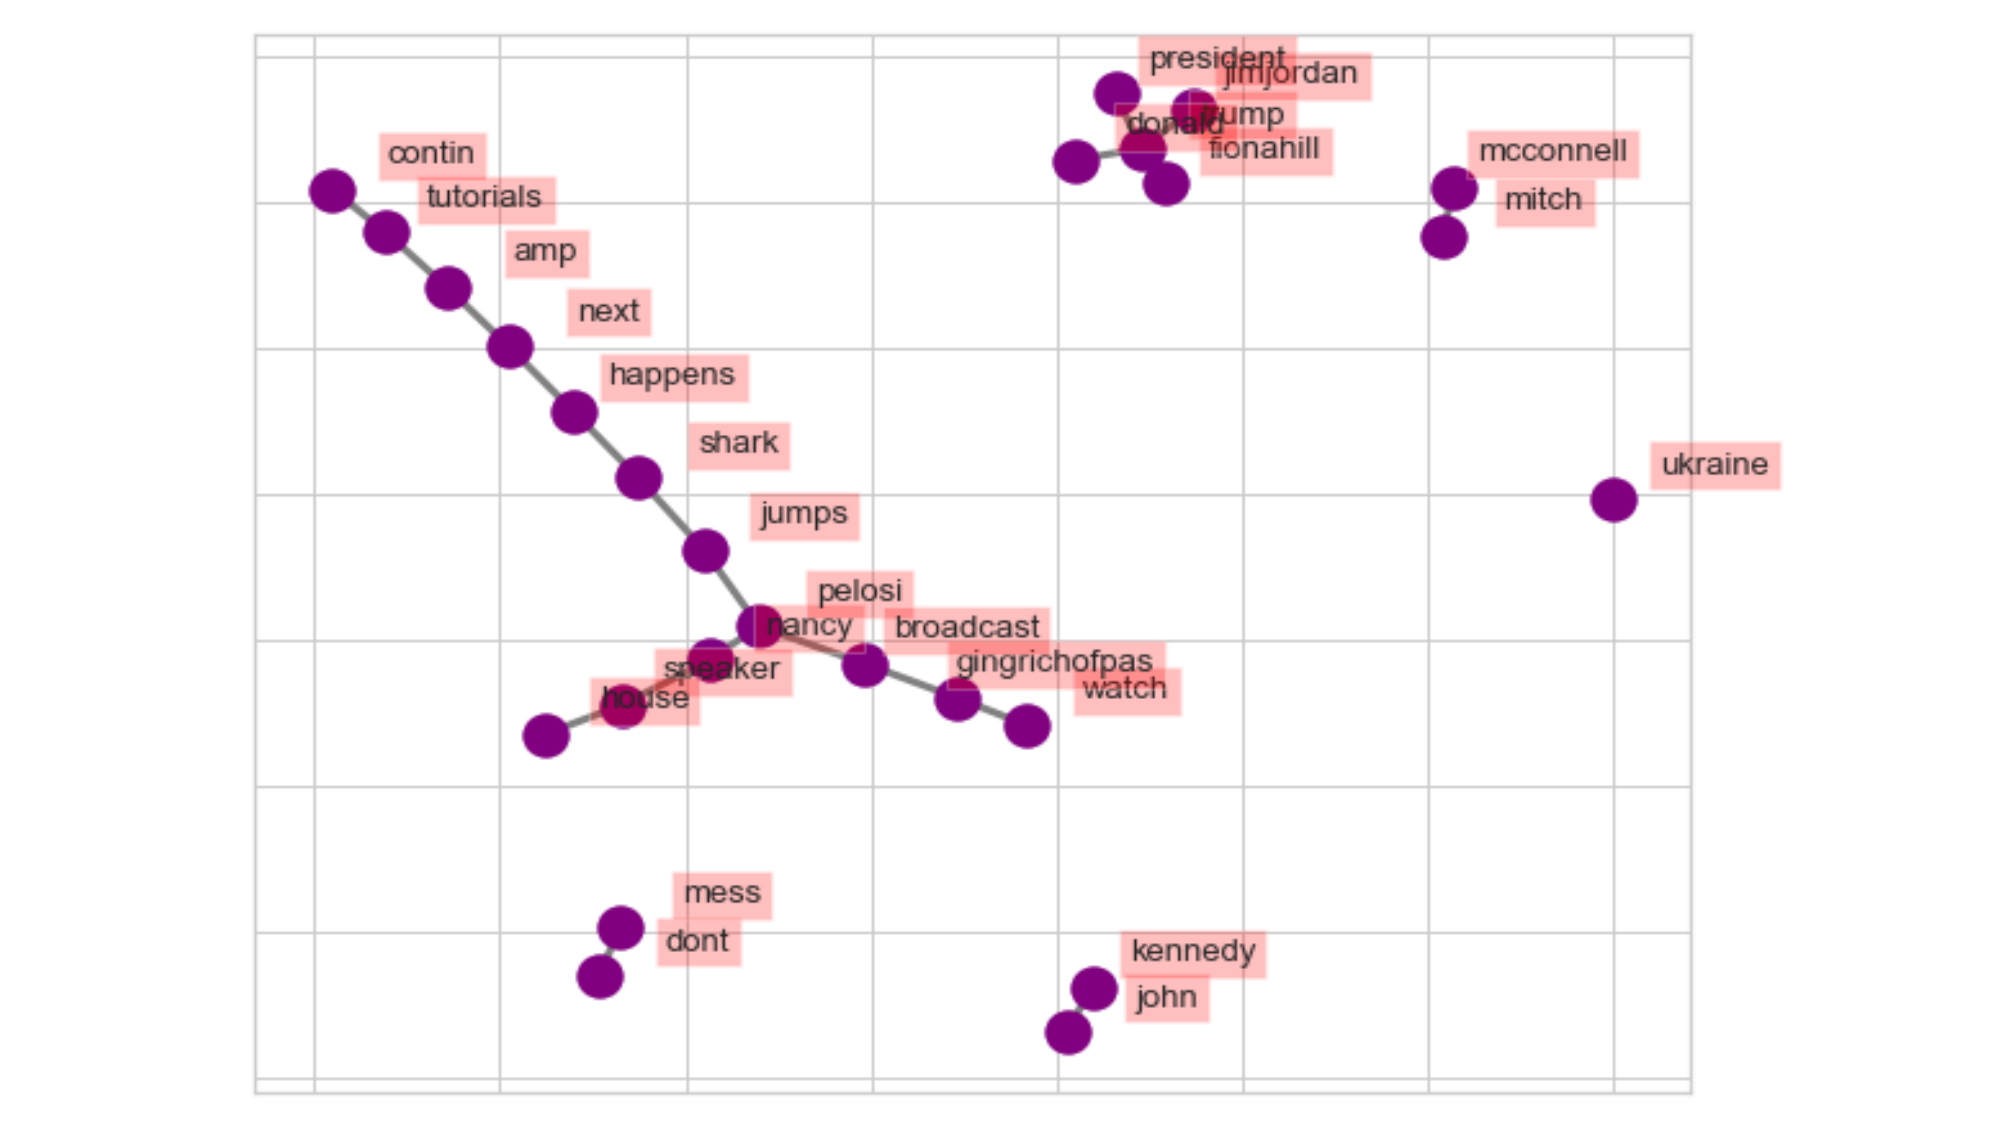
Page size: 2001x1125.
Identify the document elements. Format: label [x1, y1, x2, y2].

picture [237, 18, 1786, 1110]
